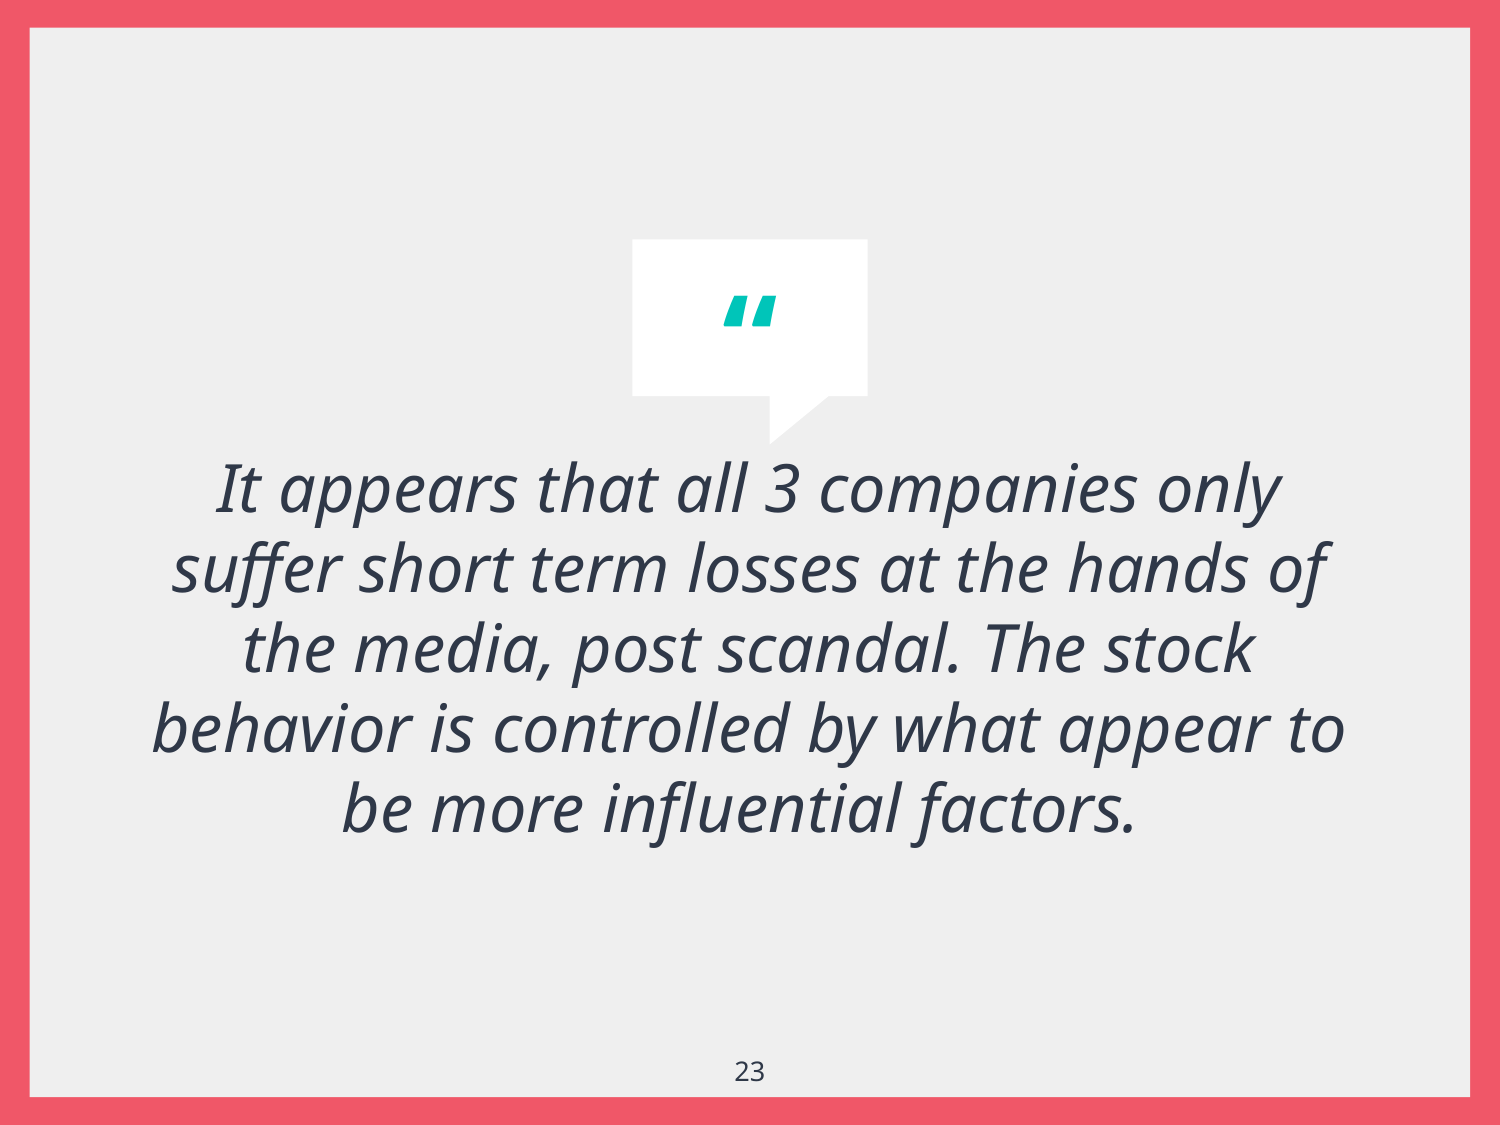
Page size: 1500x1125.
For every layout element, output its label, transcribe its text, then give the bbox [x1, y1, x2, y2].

slide_number 23 [705, 1038, 795, 1125]
list It appears that all 3 companies only suffer short term losses at the hands of the media, post scandal. The stock behavior is controlled by what appear to be more influential factors. [132, 430, 1368, 563]
